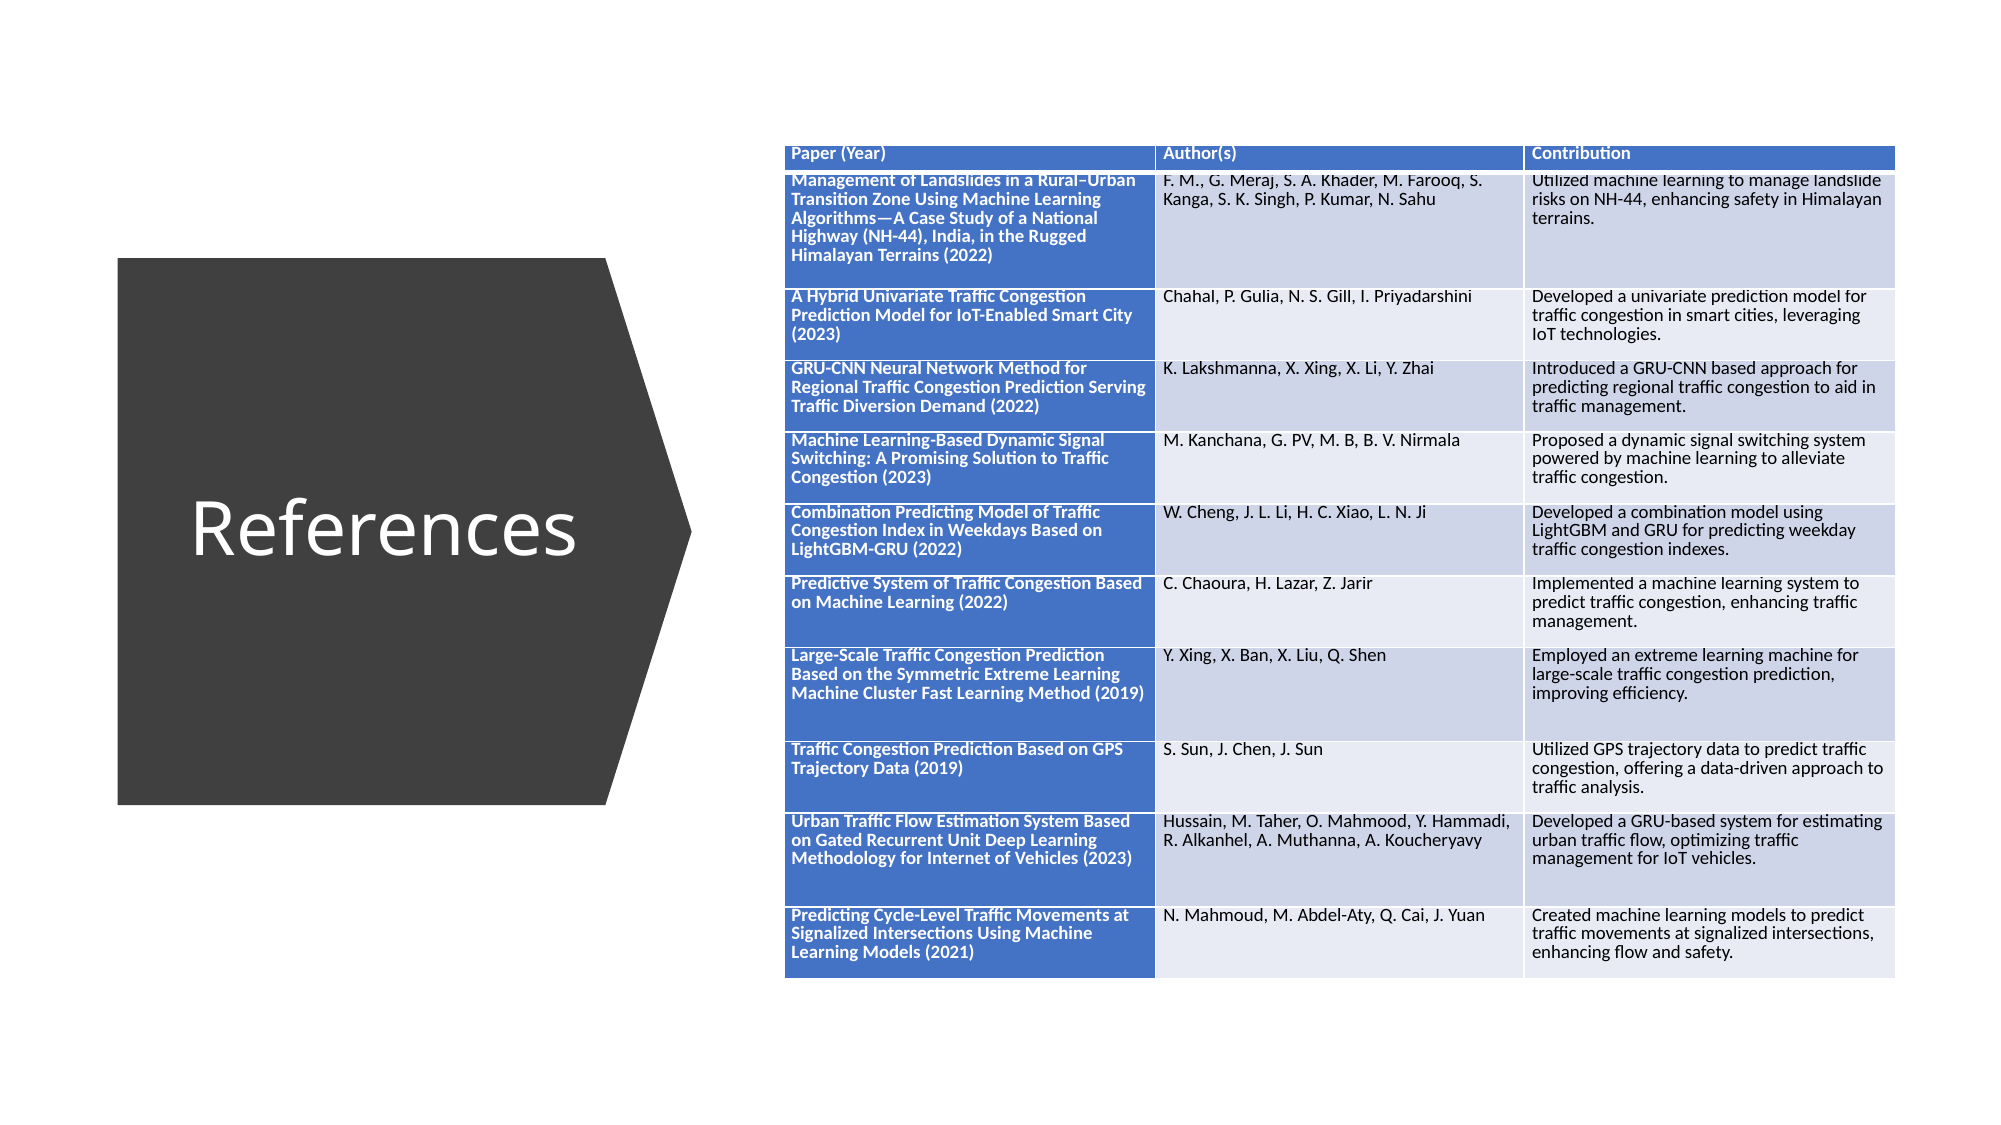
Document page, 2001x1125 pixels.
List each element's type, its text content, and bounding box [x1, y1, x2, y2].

table_cell C. Chaoura, H. Lazar, Z. Jarir [1156, 577, 1523, 647]
table_cell W. Cheng, J. L. Li, H. C. Xiao, L. N. Ji [1156, 505, 1523, 575]
table_cell Hussain, M. Taher, O. Mahmood, Y. Hammadi, R. Alkanhel, A. Muthanna, A. Koucheryavy [1156, 814, 1523, 906]
table_cell S. Sun, J. Chen, J. Sun [1156, 742, 1523, 812]
table_cell A Hybrid Univariate Traffic Congestion Prediction Model for IoT-Enabled Smart City (2023) [785, 290, 1155, 360]
table_cell Large-Scale Traffic Congestion Prediction Based on the Symmetric Extreme Learning Machine Cluster Fast Learning Method (2019) [785, 648, 1155, 741]
table_cell Chahal, P. Gulia, N. S. Gill, I. Priyadarshini [1156, 290, 1523, 360]
table_header Paper (Year) [785, 146, 1155, 170]
table_cell Developed a univariate prediction model for traffic congestion in smart cities, leveraging IoT technologies. [1525, 290, 1895, 360]
table_cell Implemented a machine learning system to predict traffic congestion, enhancing traffic management. [1525, 577, 1895, 647]
table_cell Urban Traffic Flow Estimation System Based on Gated Recurrent Unit Deep Learning Methodology for Internet of Vehicles (2023) [785, 814, 1155, 906]
text_box [158, 276, 1036, 1045]
table_cell N. Mahmoud, M. Abdel-Aty, Q. Cai, J. Yuan [1156, 908, 1523, 978]
table_cell Predictive System of Traffic Congestion Based on Machine Learning (2022) [785, 577, 1155, 647]
table_cell Developed a GRU-based system for estimating urban traffic flow, optimizing traffic management for IoT vehicles. [1525, 814, 1895, 906]
table_cell M. Kanchana, G. PV, M. B, B. V. Nirmala [1156, 433, 1523, 503]
table_cell F. M., G. Meraj, S. A. Khader, M. Farooq, S. Kanga, S. K. Singh, P. Kumar, N. Sahu [1156, 175, 1523, 288]
table_cell Employed an extreme learning machine for large-scale traffic congestion prediction, improving efficiency. [1525, 648, 1895, 741]
table_cell Predicting Cycle-Level Traffic Movements at Signalized Intersections Using Machine Learning Models (2021) [785, 908, 1155, 978]
text_box [116, 257, 613, 807]
table_header Author(s) [1156, 146, 1523, 170]
table_cell Utilized GPS trajectory data to predict traffic congestion, offering a data-driven approach to traffic analysis. [1525, 742, 1895, 812]
table_cell Management of Landslides in a Rural–Urban Transition Zone Using Machine Learning Algorithms—A Case Study of a National Highway (NH-44), India, in the Rugged Himalayan Terrains (2022) [785, 175, 1155, 288]
table_cell Machine Learning-Based Dynamic Signal Switching: A Promising Solution to Traffic Congestion (2023) [785, 433, 1155, 503]
table_cell Developed a combination model using LightGBM and GRU for predicting weekday traffic congestion indexes. [1525, 505, 1895, 575]
table_cell Proposed a dynamic signal switching system powered by machine learning to alleviate traffic congestion. [1525, 433, 1895, 503]
table_cell Traffic Congestion Prediction Based on GPS Trajectory Data (2019) [785, 742, 1155, 812]
table_cell K. Lakshmanna, X. Xing, X. Li, Y. Zhai [1156, 361, 1523, 431]
table_cell Combination Predicting Model of Traffic Congestion Index in Weekdays Based on LightGBM-GRU (2022) [785, 505, 1155, 575]
table_header Contribution [1525, 146, 1895, 170]
table_cell Created machine learning models to predict traffic movements at signalized intersections, enhancing flow and safety. [1525, 908, 1895, 978]
table_cell Introduced a GRU-CNN based approach for predicting regional traffic congestion to aid in traffic management. [1525, 361, 1895, 431]
table_cell Utilized machine learning to manage landslide risks on NH-44, enhancing safety in Himalayan terrains. [1525, 175, 1895, 288]
table_cell Y. Xing, X. Ban, X. Liu, Q. Shen [1156, 648, 1523, 741]
table_cell GRU-CNN Neural Network Method for Regional Traffic Congestion Prediction Serving Traffic Diversion Demand (2022) [785, 361, 1155, 431]
